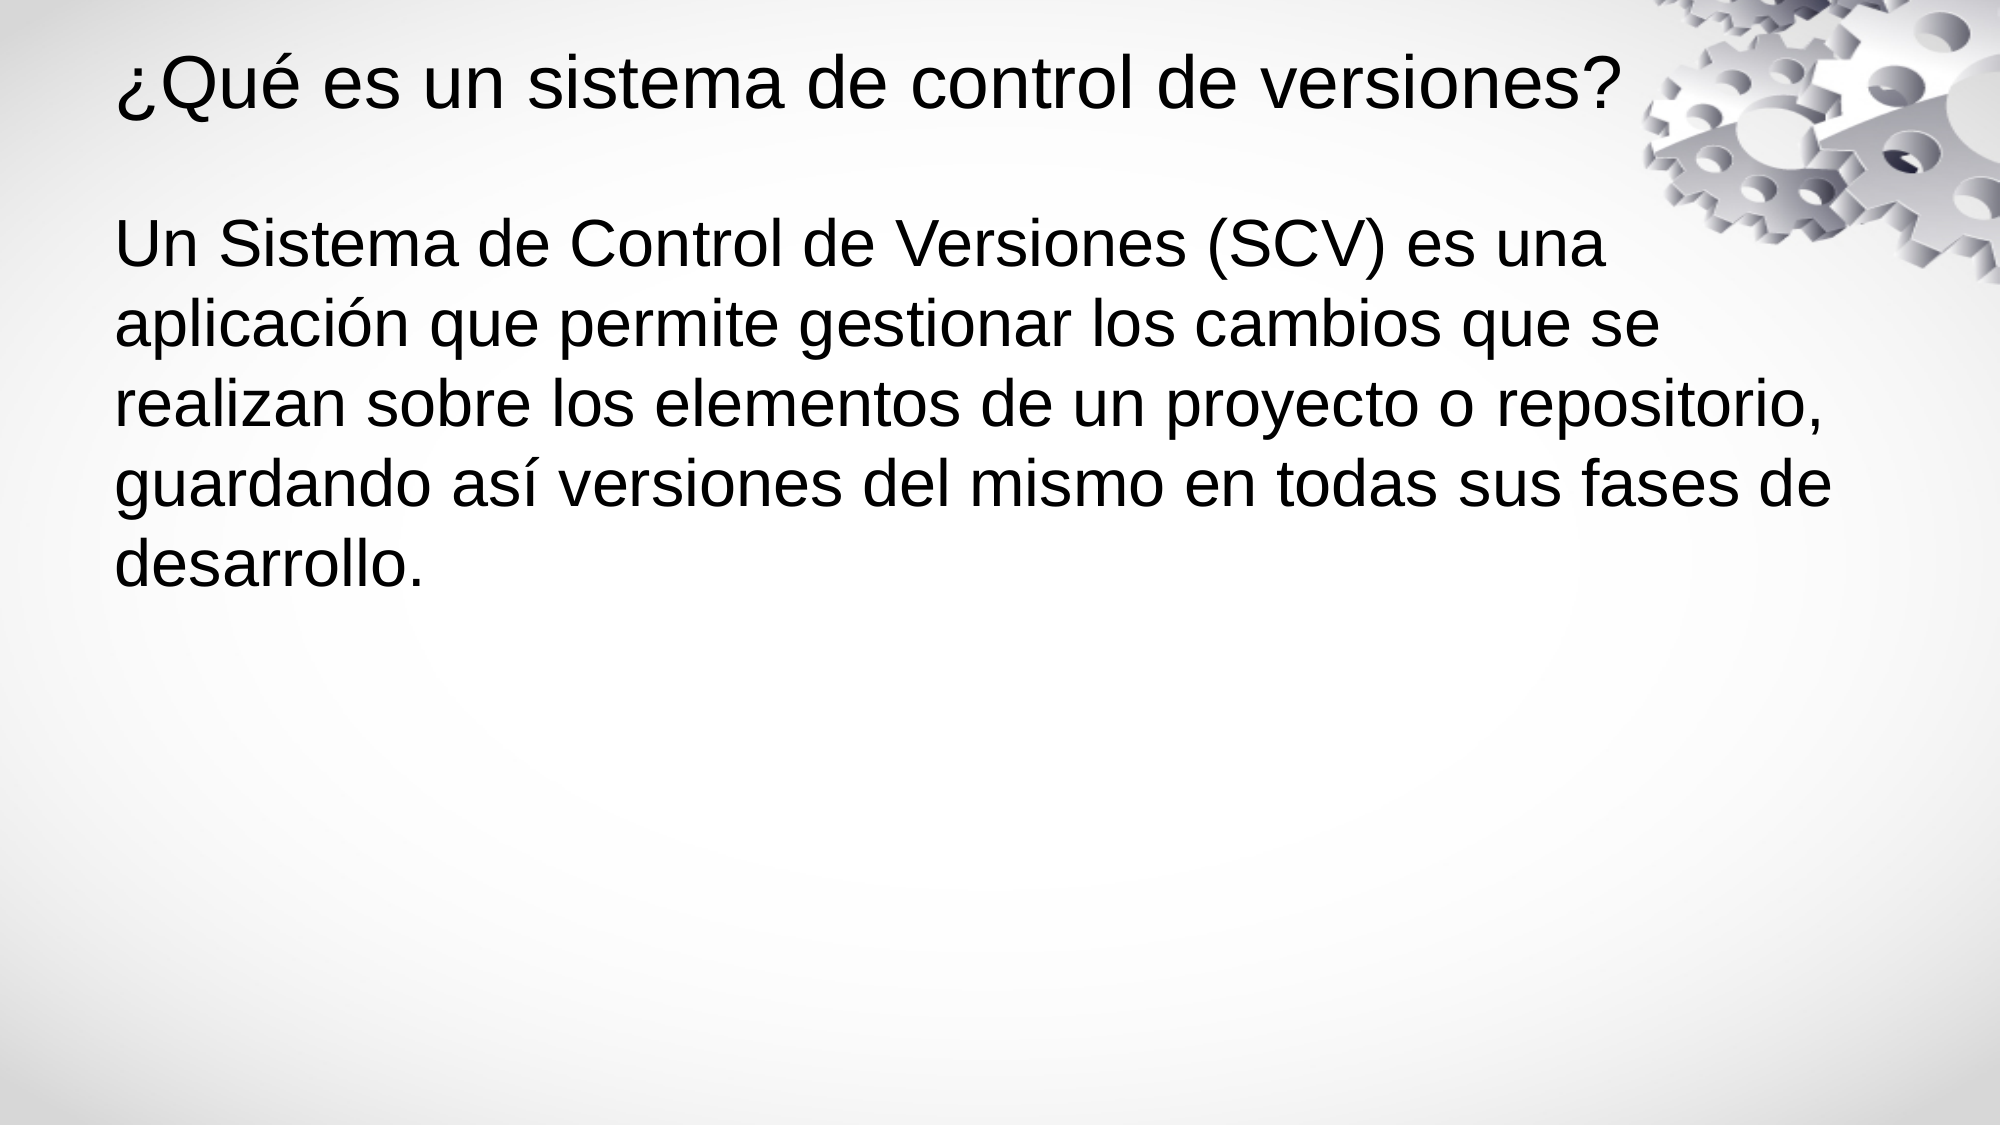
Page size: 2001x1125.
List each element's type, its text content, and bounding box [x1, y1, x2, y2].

picture [0, 0, 2000, 1125]
title ¿Qué es un sistema de control de versiones? [99, 30, 1901, 127]
list Un Sistema de Control de Versiones (SCV) es una aplicación que permite gestionar los cambios que se realizan sobre los elementos de un proyecto o repositorio, guardando así versiones del mismo en todas sus fases de desarrollo. [99, 192, 1901, 1006]
